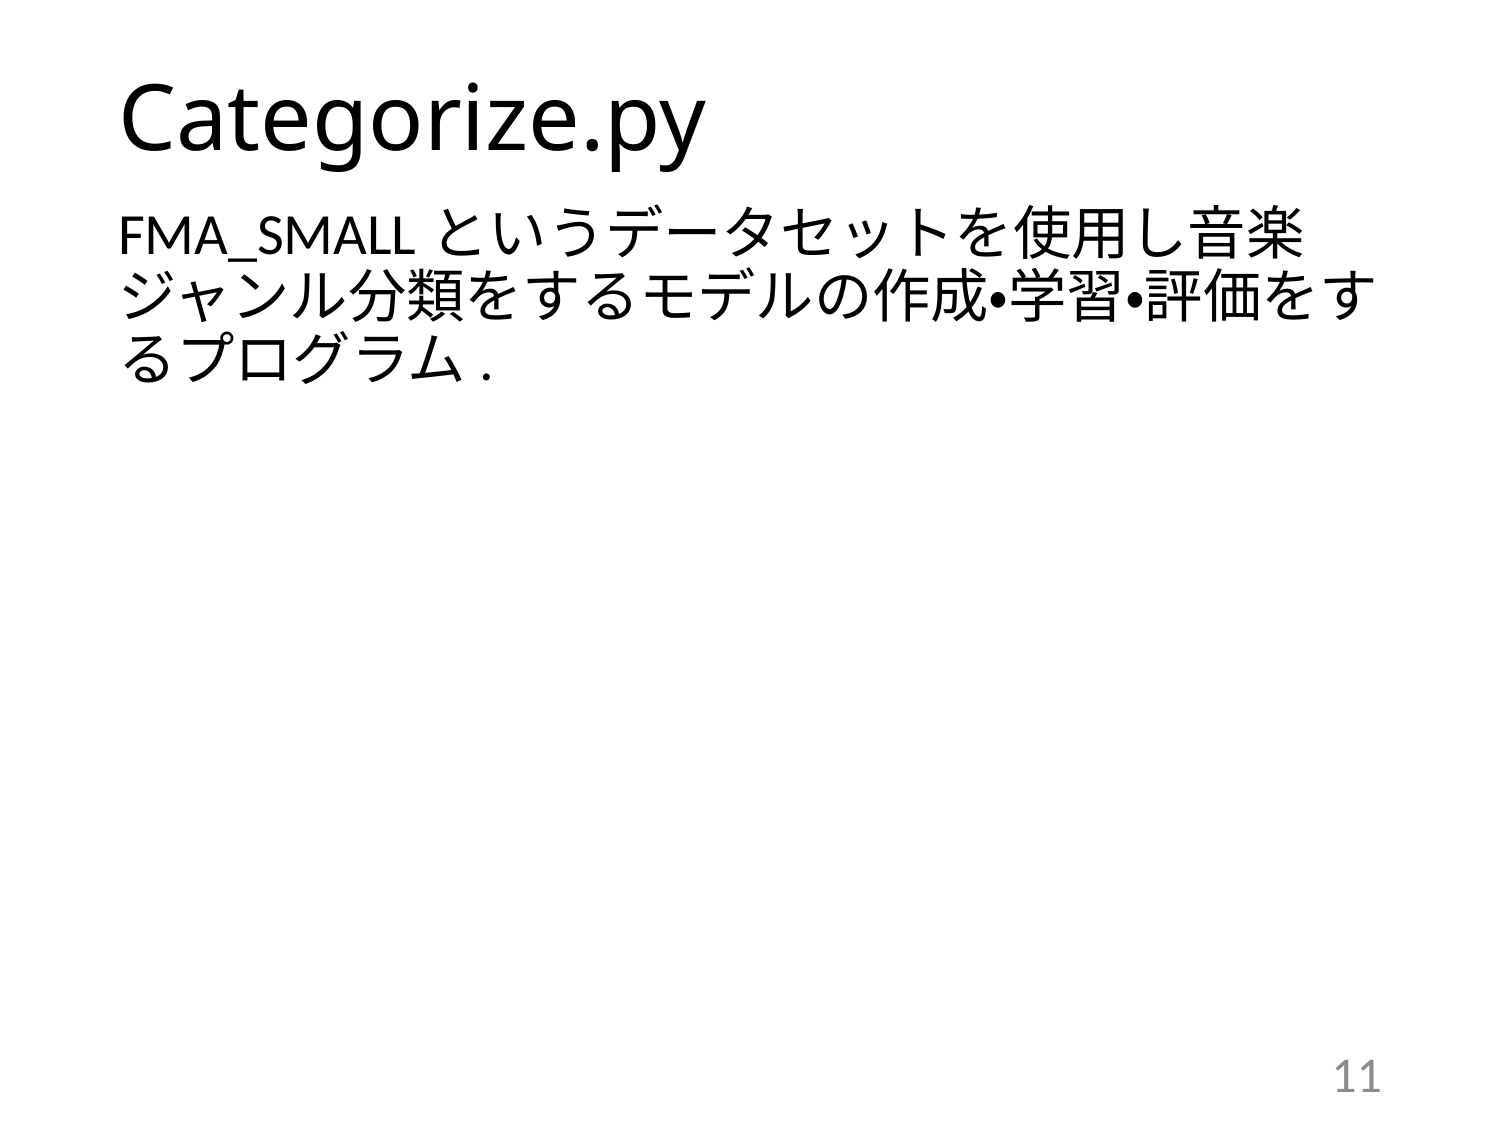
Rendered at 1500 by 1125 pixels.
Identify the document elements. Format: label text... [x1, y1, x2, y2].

list FMA_SMALLというデータセットを使用し音楽ジャンル分類をするモデルの作成・学習・評価をするプログラム. [103, 196, 1397, 1014]
title Categorize.py [103, 59, 1397, 182]
slide_number 11 [1059, 1042, 1397, 1103]
